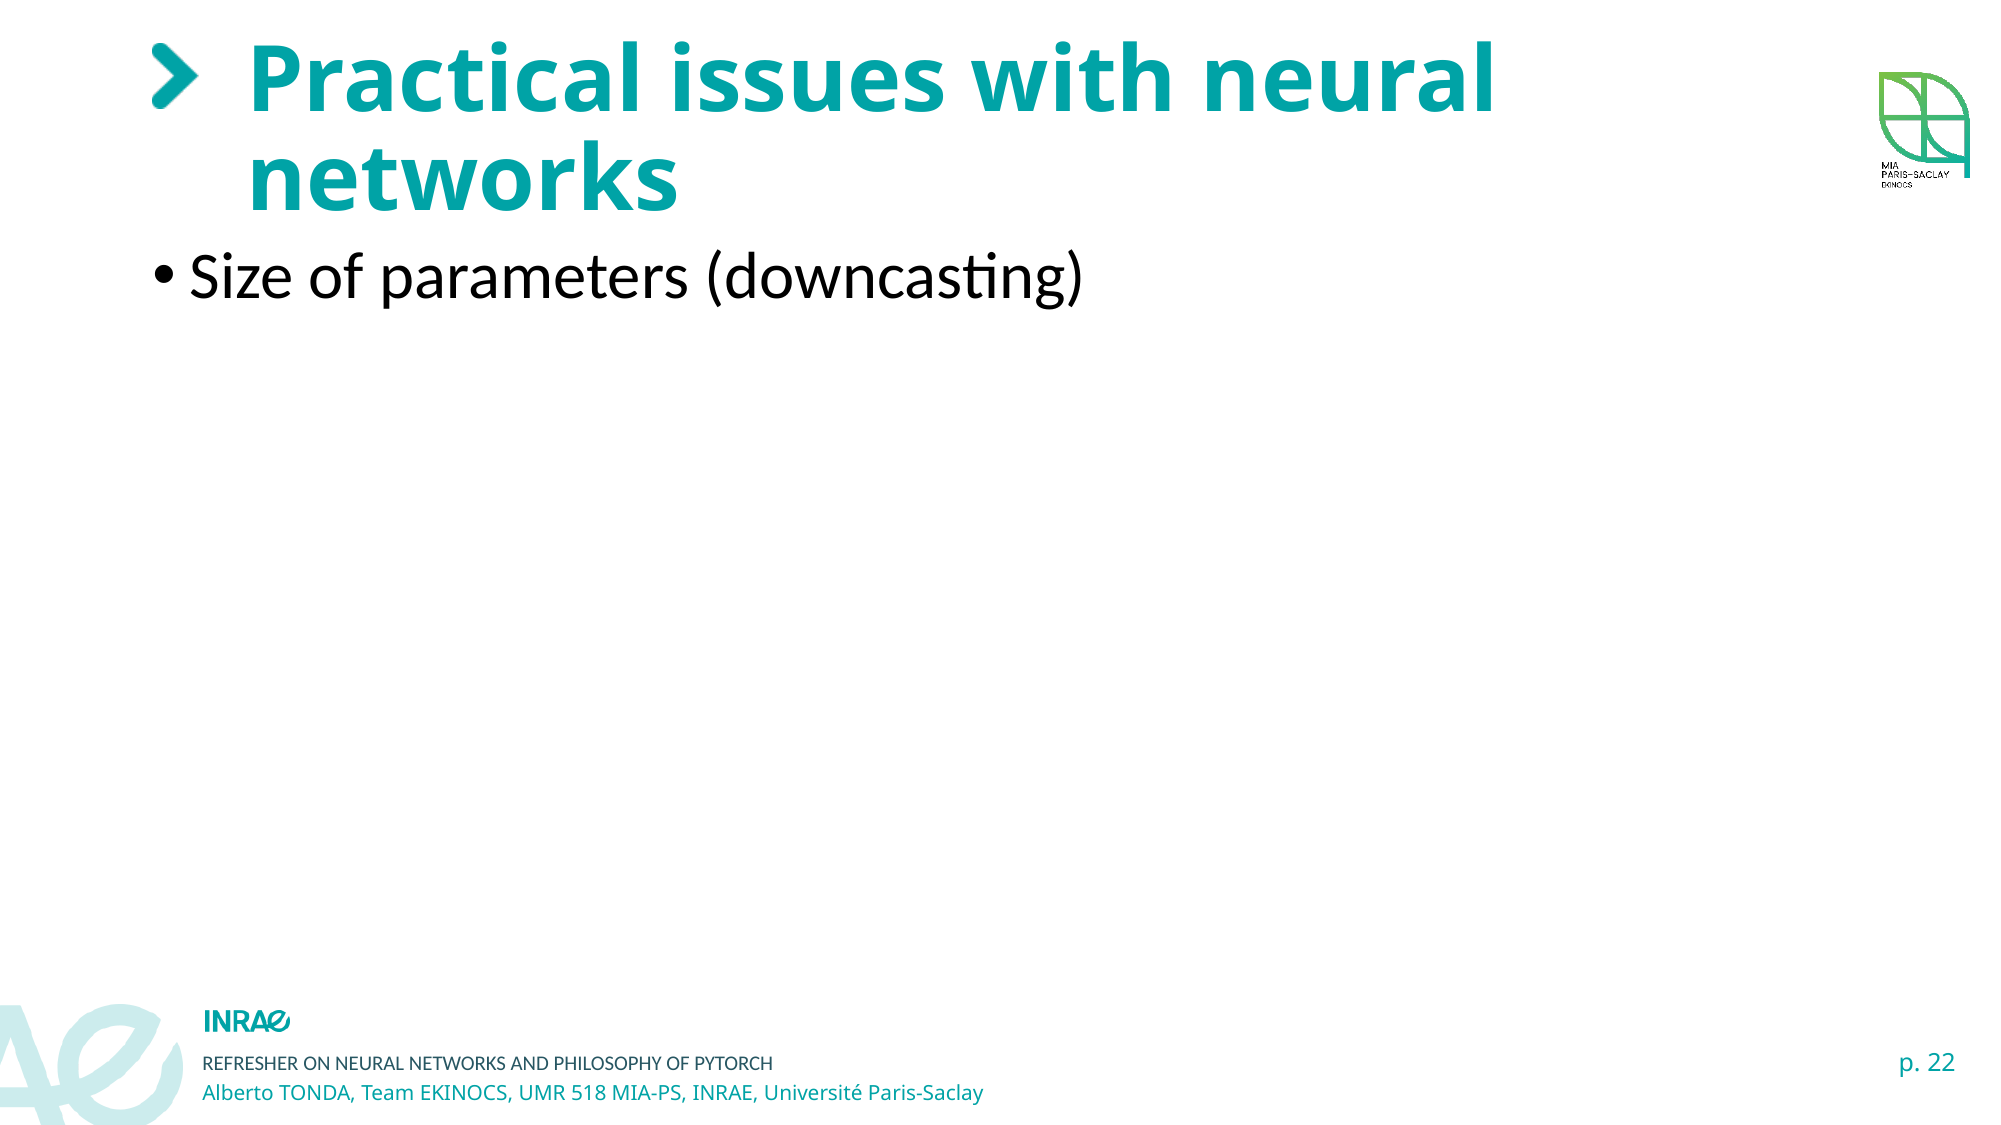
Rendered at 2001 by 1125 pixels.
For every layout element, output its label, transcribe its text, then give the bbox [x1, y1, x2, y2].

picture [152, 43, 200, 109]
list Size of parameters (downcasting) [137, 233, 1863, 1001]
picture [1862, 54, 1986, 205]
picture [0, 996, 329, 1125]
title Practical issues with neural networks [137, 59, 1863, 203]
